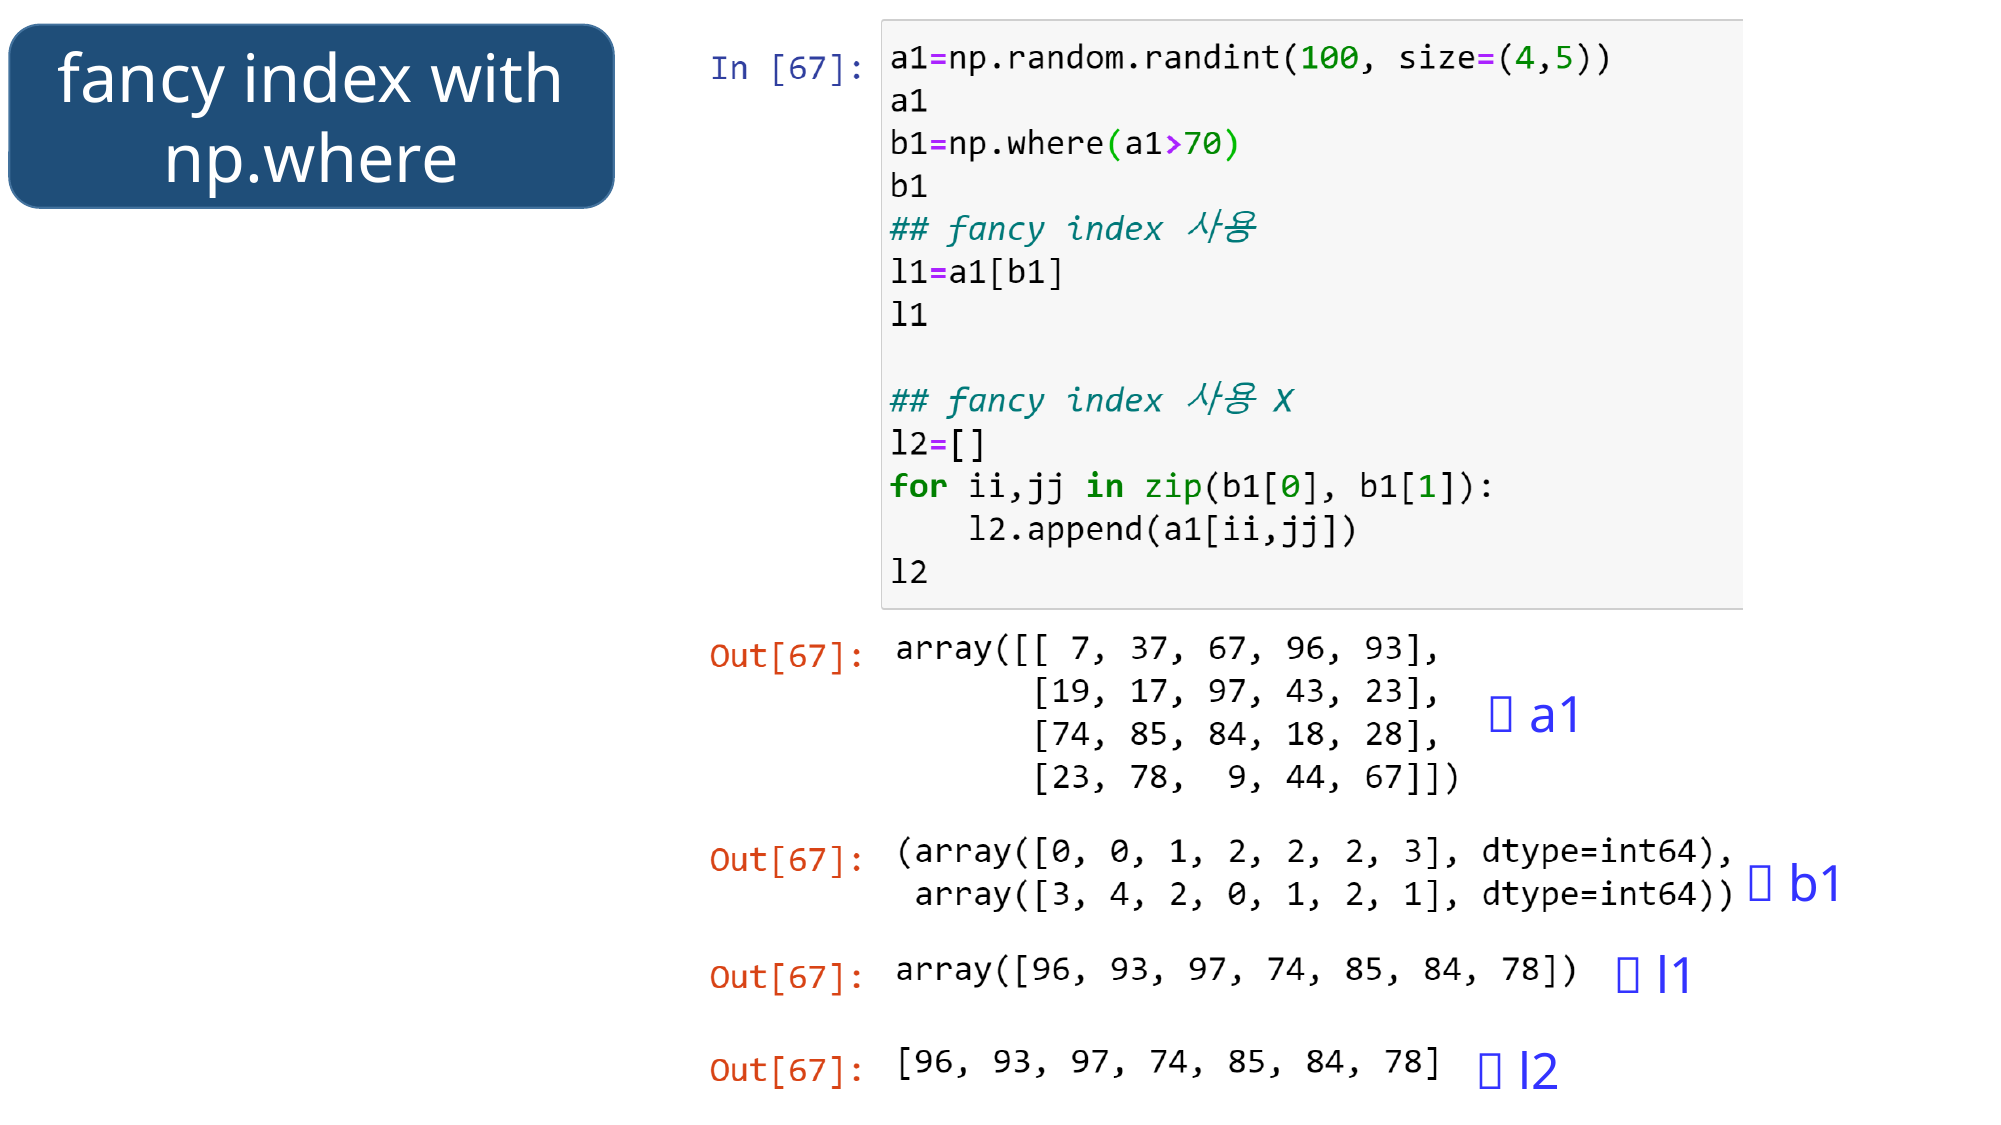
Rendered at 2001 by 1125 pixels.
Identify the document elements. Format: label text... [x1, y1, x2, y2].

text_box  b1 [1743, 843, 1863, 919]
text_box fancy index with np.where [8, 23, 615, 209]
picture [687, 18, 1743, 1106]
